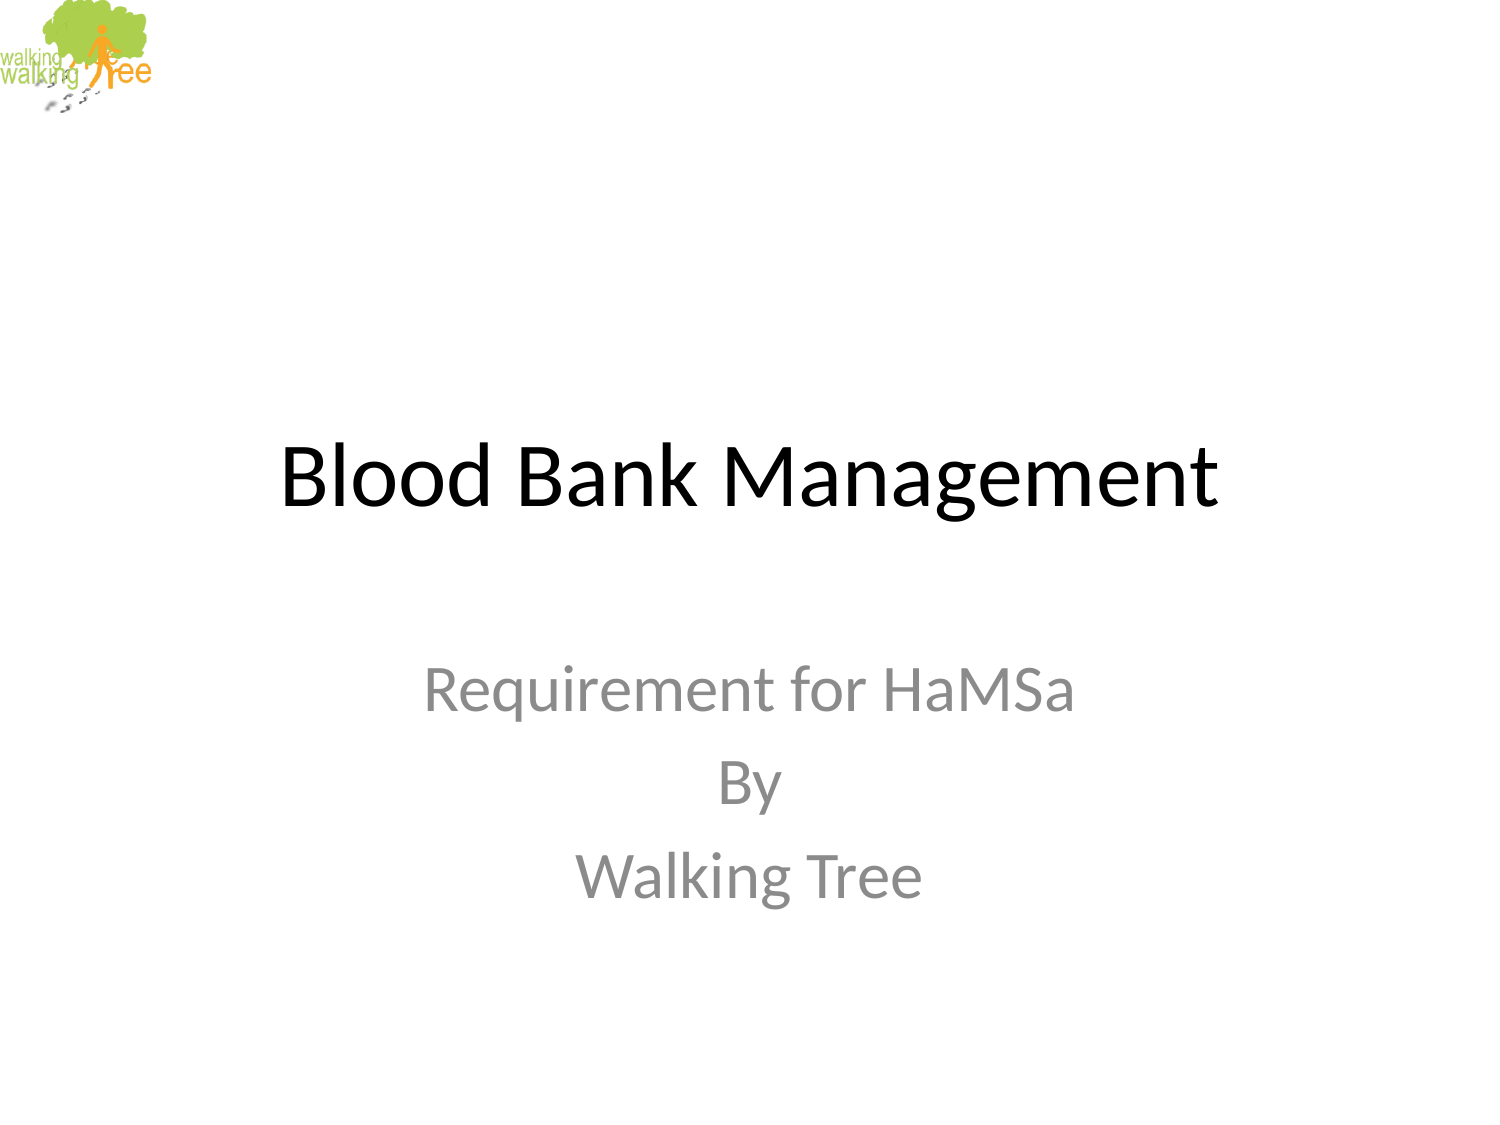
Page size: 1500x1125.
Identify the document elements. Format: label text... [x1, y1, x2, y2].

title Blood Bank Management [112, 349, 1388, 591]
subtitle Requirement for HaMSa By Walking Tree [225, 637, 1275, 925]
picture [0, 0, 151, 113]
